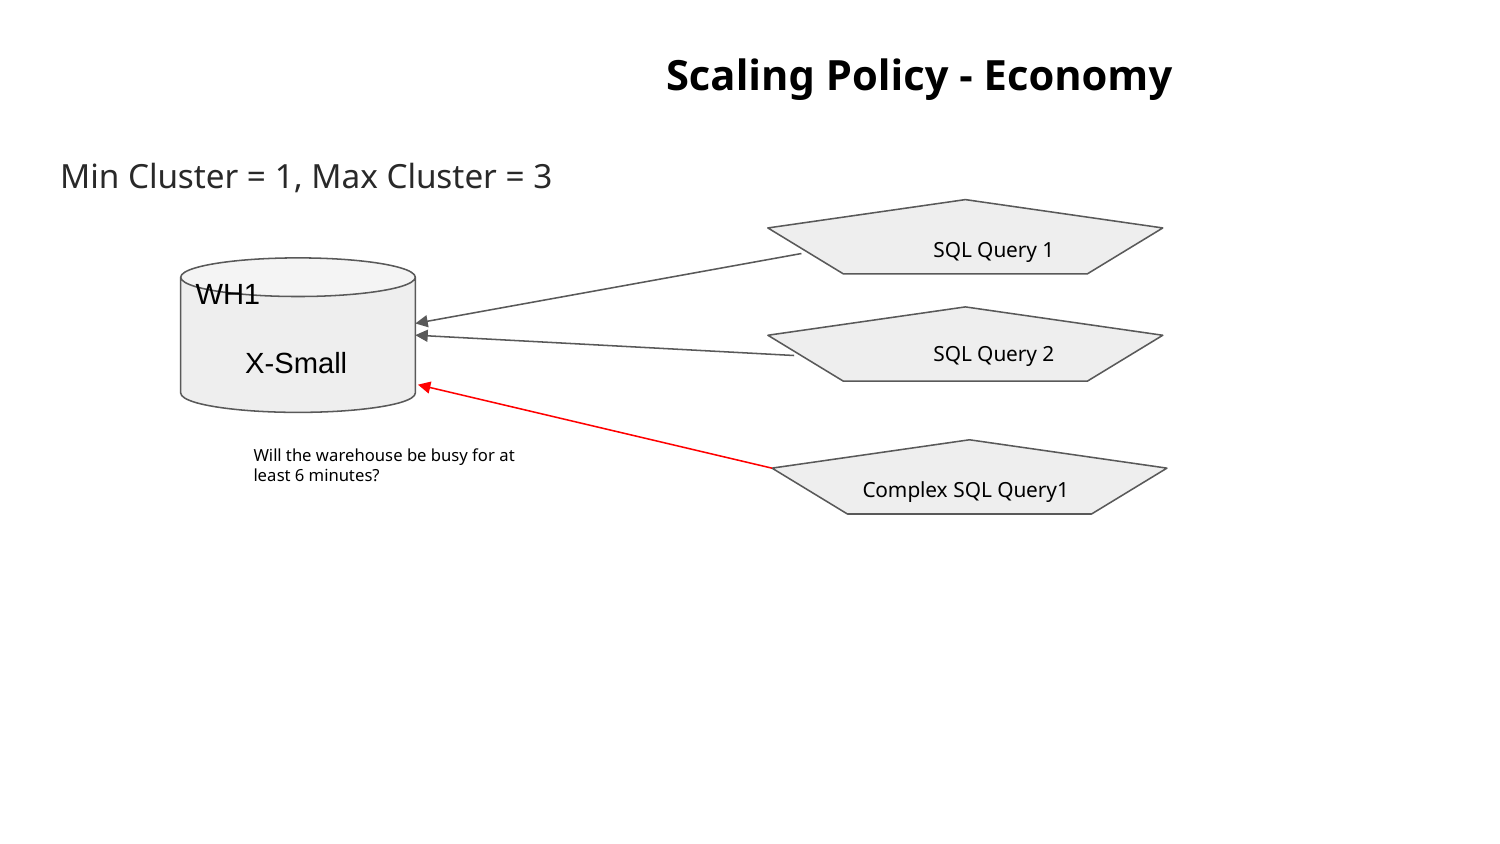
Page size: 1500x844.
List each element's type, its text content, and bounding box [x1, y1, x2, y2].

text_box WH1 X-Small [180, 257, 416, 413]
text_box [415, 334, 795, 356]
text_box SQL Query 2 [794, 306, 1163, 382]
list Min Cluster = 1, Max Cluster = 3 [45, 134, 1462, 830]
text_box Complex SQL Query1 [776, 439, 1167, 515]
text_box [417, 384, 773, 469]
text_box Will the warehouse be busy for at least 6 minutes? [238, 429, 544, 500]
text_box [415, 253, 802, 324]
title Scaling Policy - Economy [51, 33, 1449, 128]
text_box SQL Query 1 [767, 199, 1163, 274]
